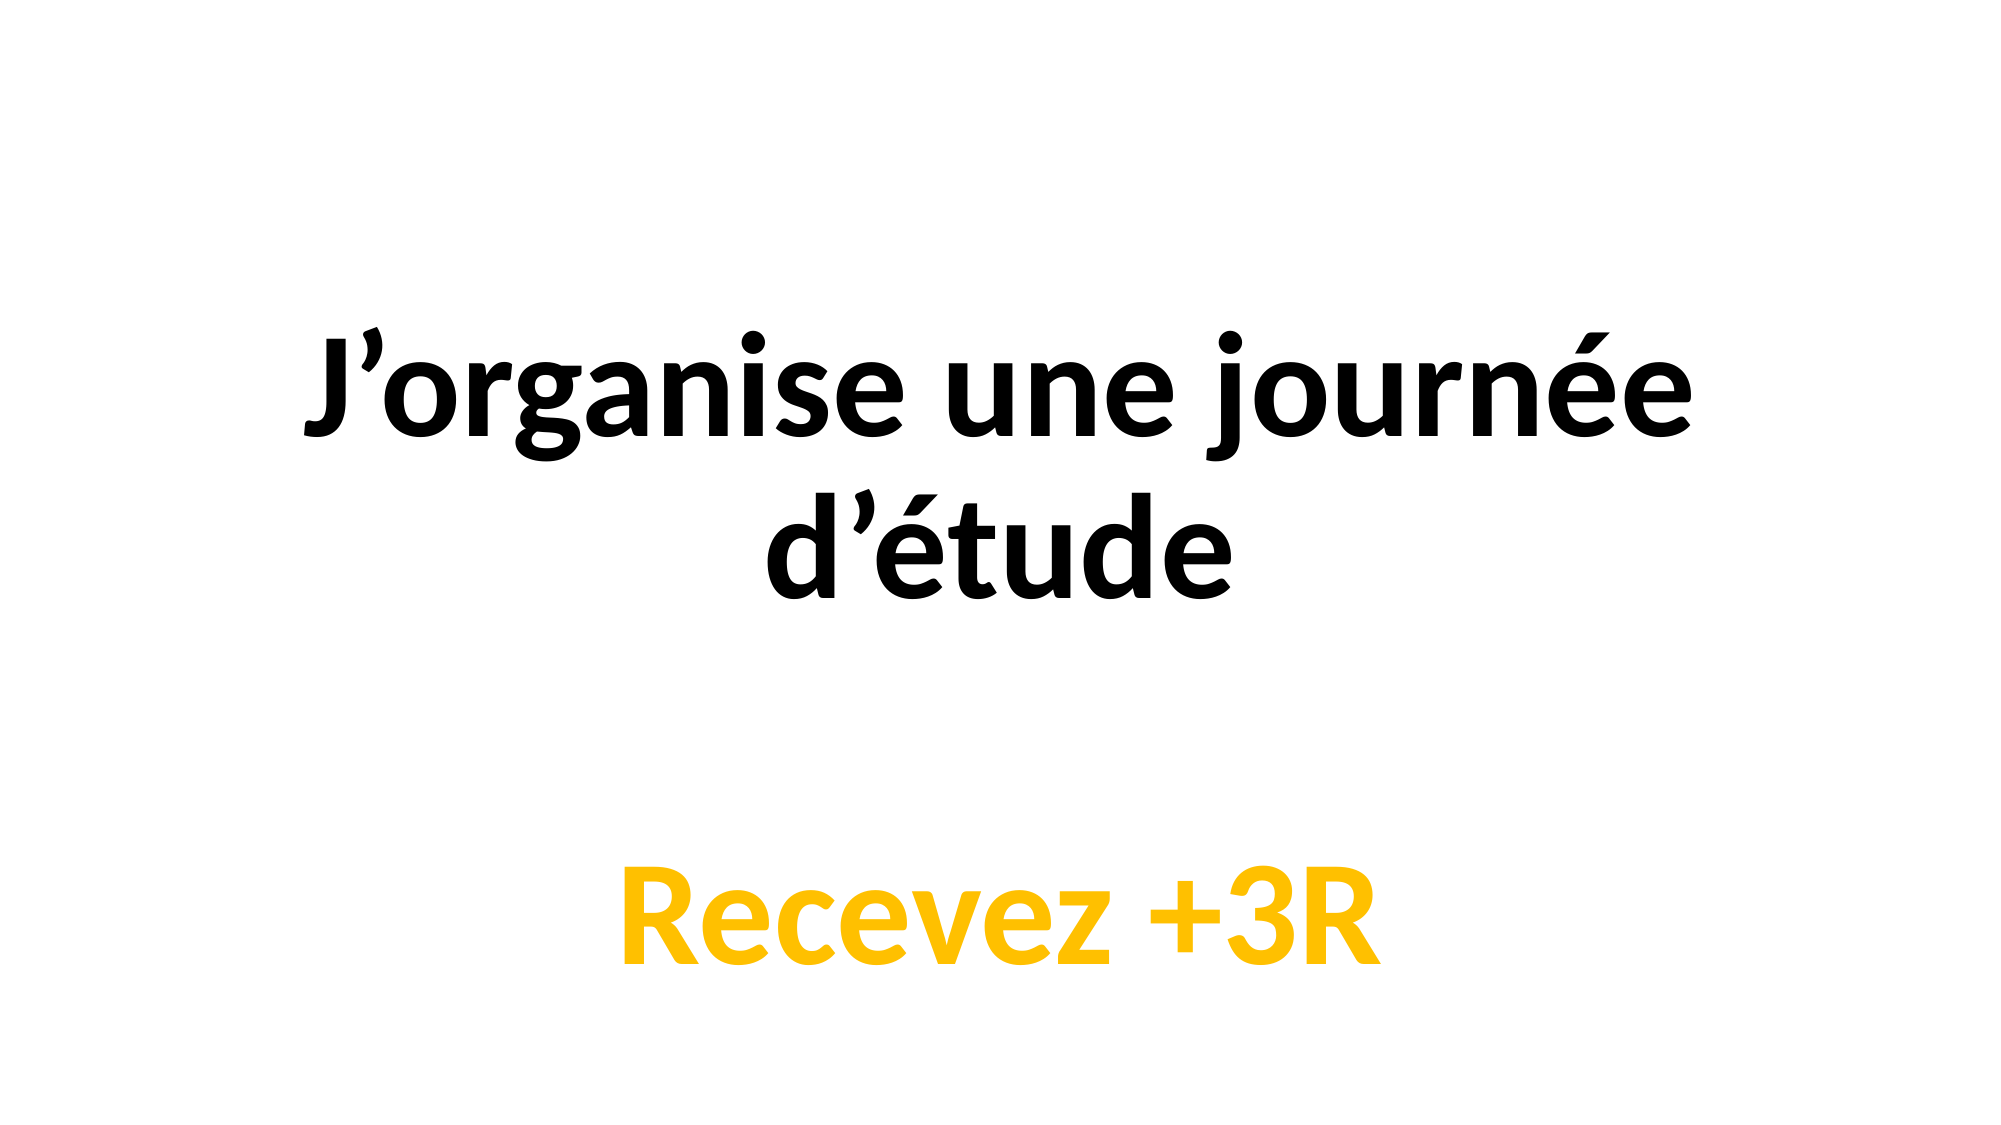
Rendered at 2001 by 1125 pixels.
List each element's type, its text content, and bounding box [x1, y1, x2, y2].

list J’organise une journée d’étude Coûte 2T Recevez +3R [137, 299, 1863, 1089]
